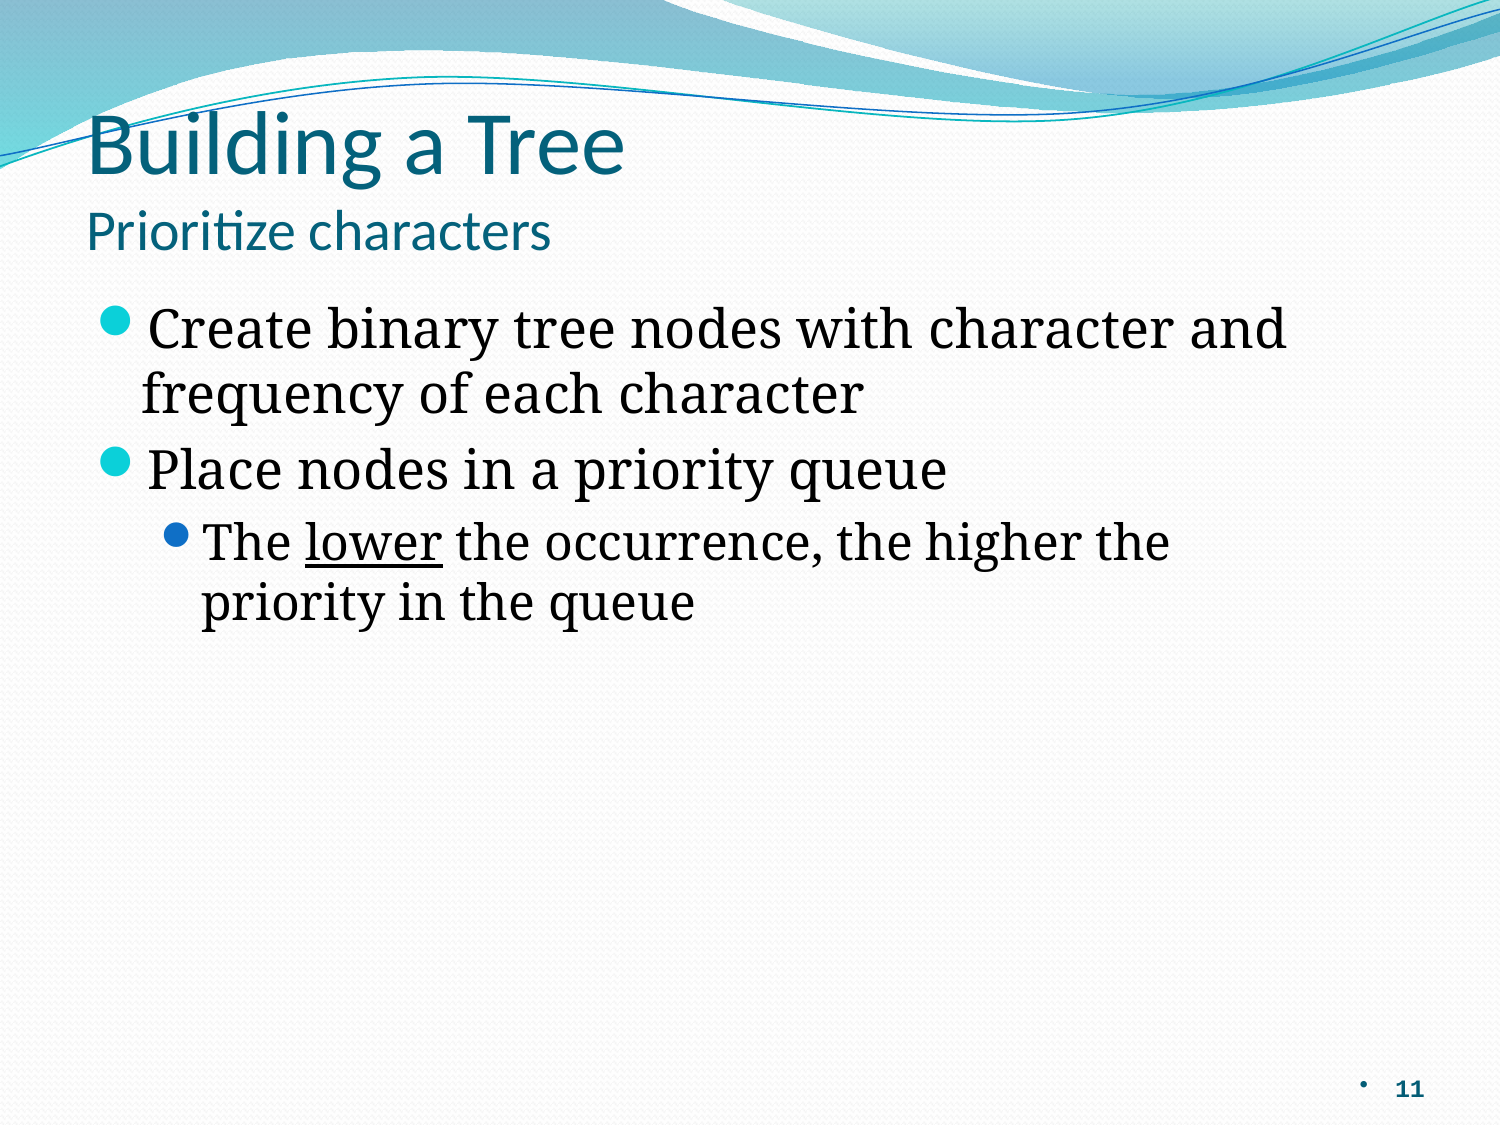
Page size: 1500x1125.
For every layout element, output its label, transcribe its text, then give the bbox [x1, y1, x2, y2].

slide_number 11 [1299, 1042, 1425, 1103]
title Building a Tree Prioritize characters [85, 75, 1436, 263]
list Create binary tree nodes with character and frequency of each character Place nodes in a priority queue The lower the occurrence, the higher the priority in the queue [81, 287, 1357, 963]
